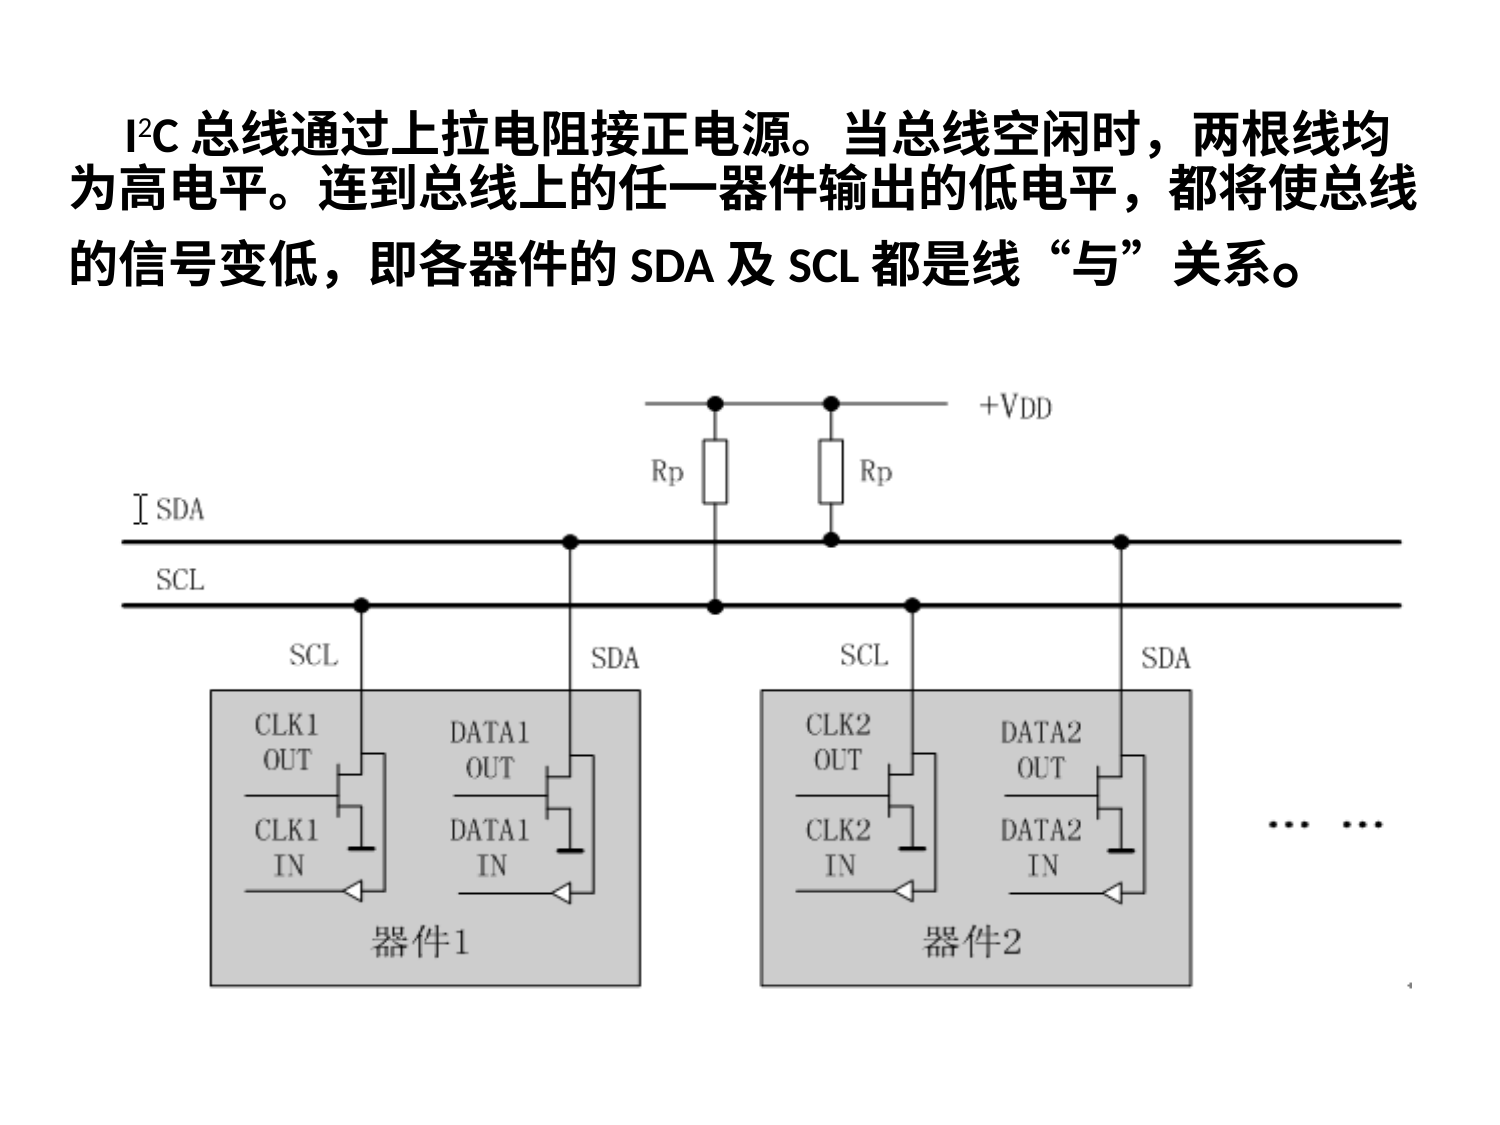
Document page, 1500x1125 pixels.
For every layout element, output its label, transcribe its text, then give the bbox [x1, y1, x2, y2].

picture [100, 385, 1412, 1008]
list I2C总线通过上拉电阻接正电源。当总线空闲时，两根线均为高电平。连到总线上的任一器件输出的低电平，都将使总线的信号变低，即各器件的SDA及SCL都是线“与”关系。 [53, 101, 1436, 350]
